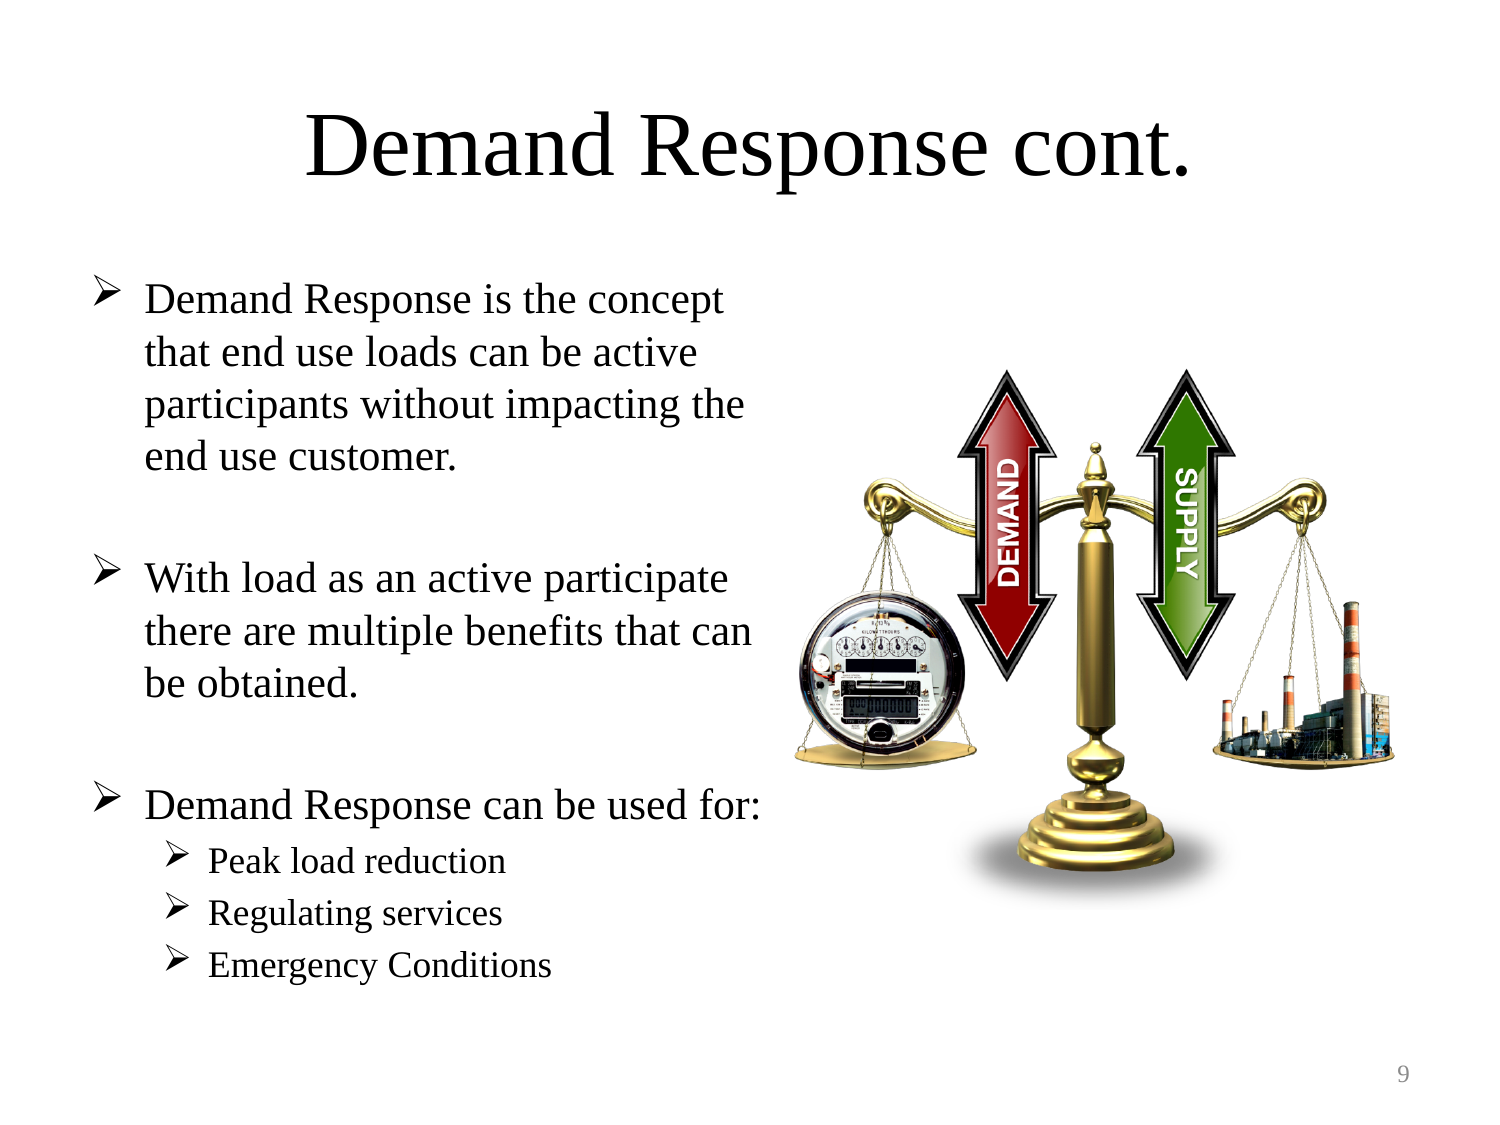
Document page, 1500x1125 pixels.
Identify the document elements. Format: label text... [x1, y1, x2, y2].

title Demand Response cont. [75, 45, 1425, 233]
list Demand Response is the concept that end use loads can be active participants without impacting the end use customer. With load as an active participate there are multiple benefits that can be obtained. Demand Response can be used for: Peak load reduction Regulating services Emergency Conditions [75, 262, 800, 1005]
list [783, 357, 1404, 911]
slide_number 9 [1074, 1042, 1425, 1103]
